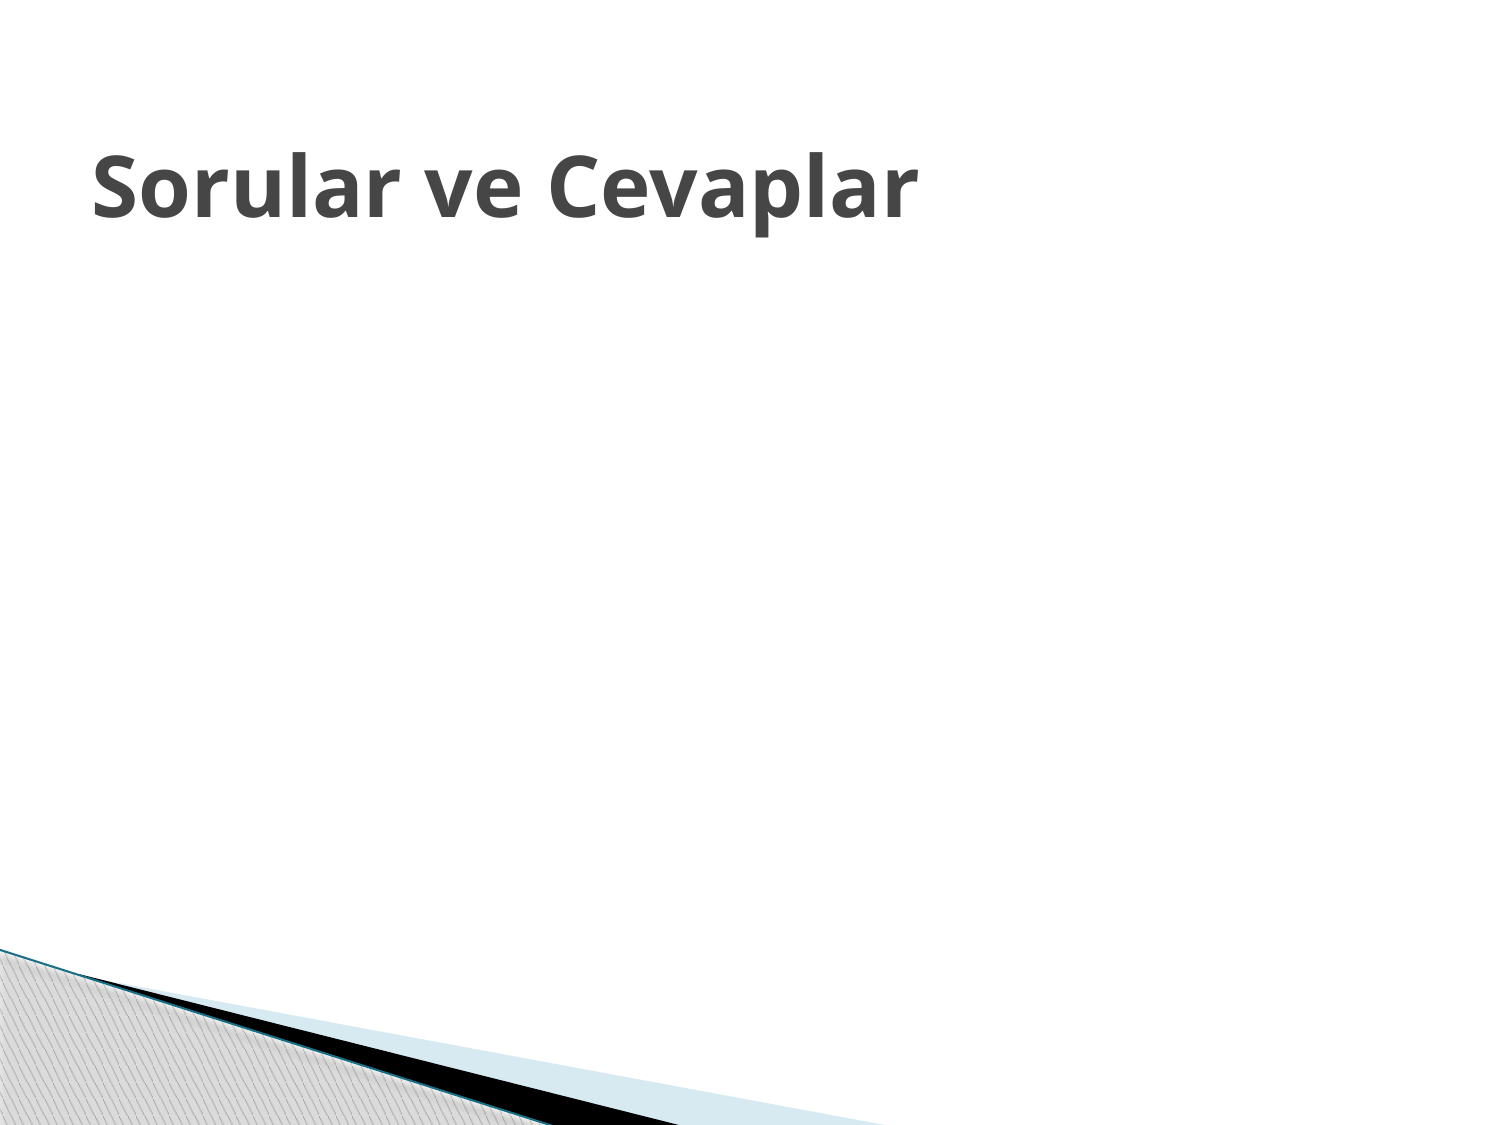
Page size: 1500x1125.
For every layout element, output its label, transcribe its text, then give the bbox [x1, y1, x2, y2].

title Sorular ve Cevaplar [76, 90, 1427, 278]
